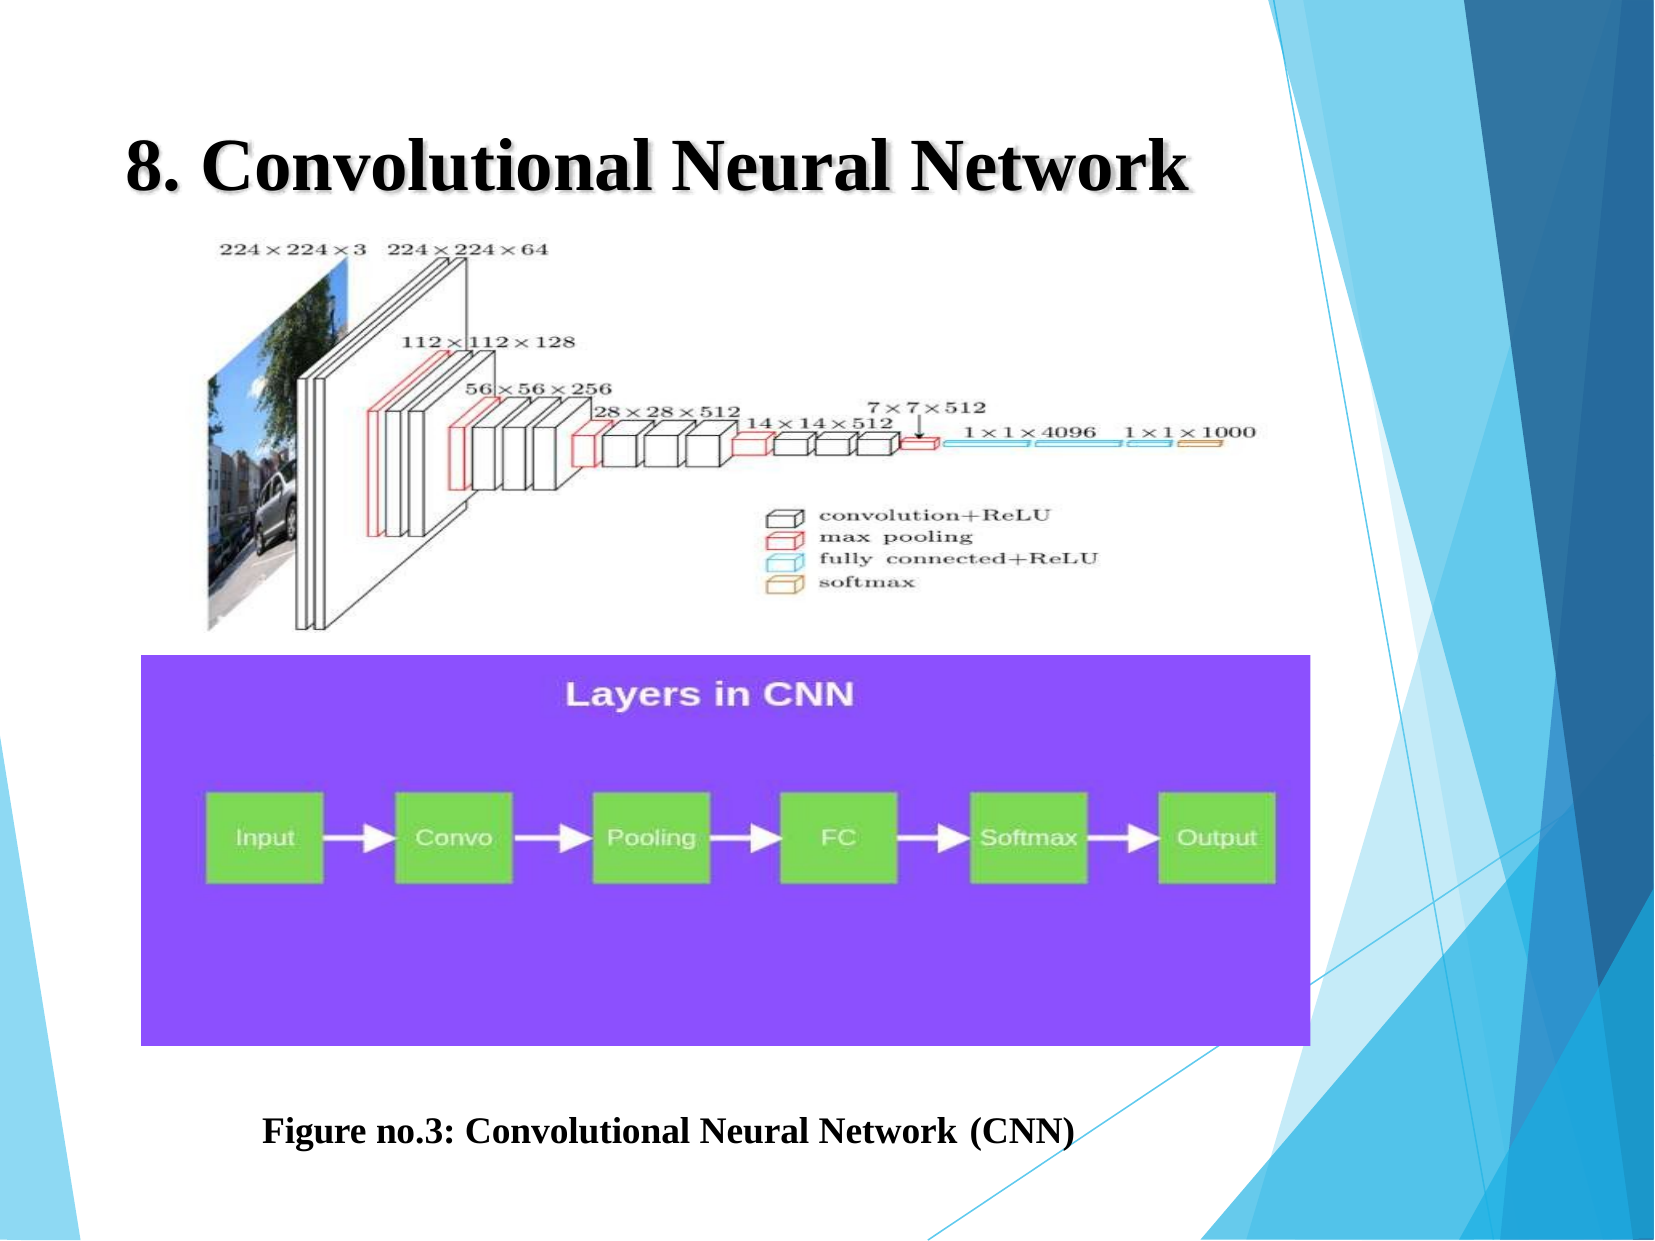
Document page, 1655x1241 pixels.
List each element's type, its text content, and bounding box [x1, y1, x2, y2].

text_box Figure no.3: Convolutional Neural Network (CNN) [260, 1104, 1081, 1152]
text_box [164, 229, 1287, 643]
text_box [141, 655, 1311, 1046]
text_box [1194, 138, 1198, 198]
title 8. Convolutional Neural Network [122, 113, 1194, 323]
